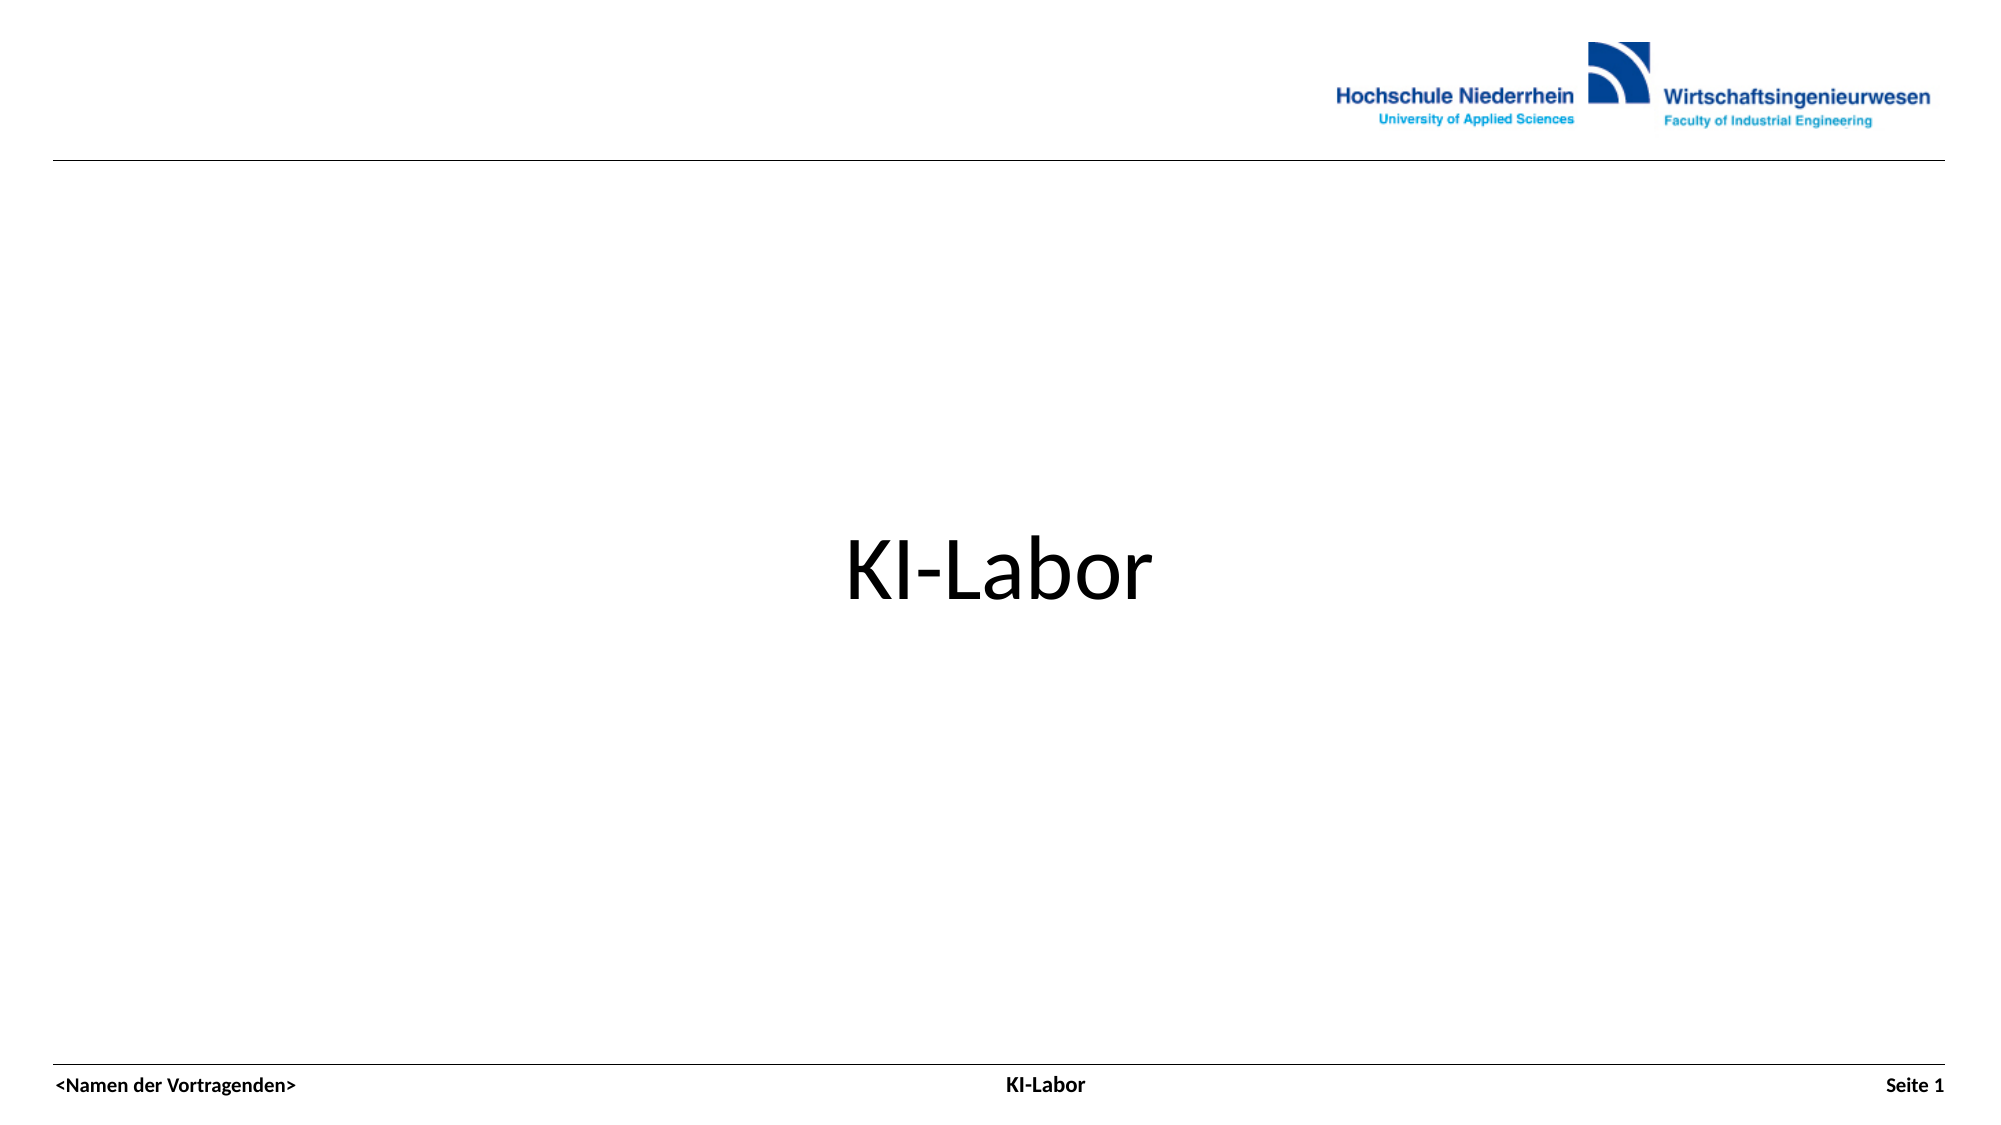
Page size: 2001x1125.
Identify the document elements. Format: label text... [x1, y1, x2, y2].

picture [1328, 42, 1940, 139]
list KI-Labor [54, 170, 1946, 955]
